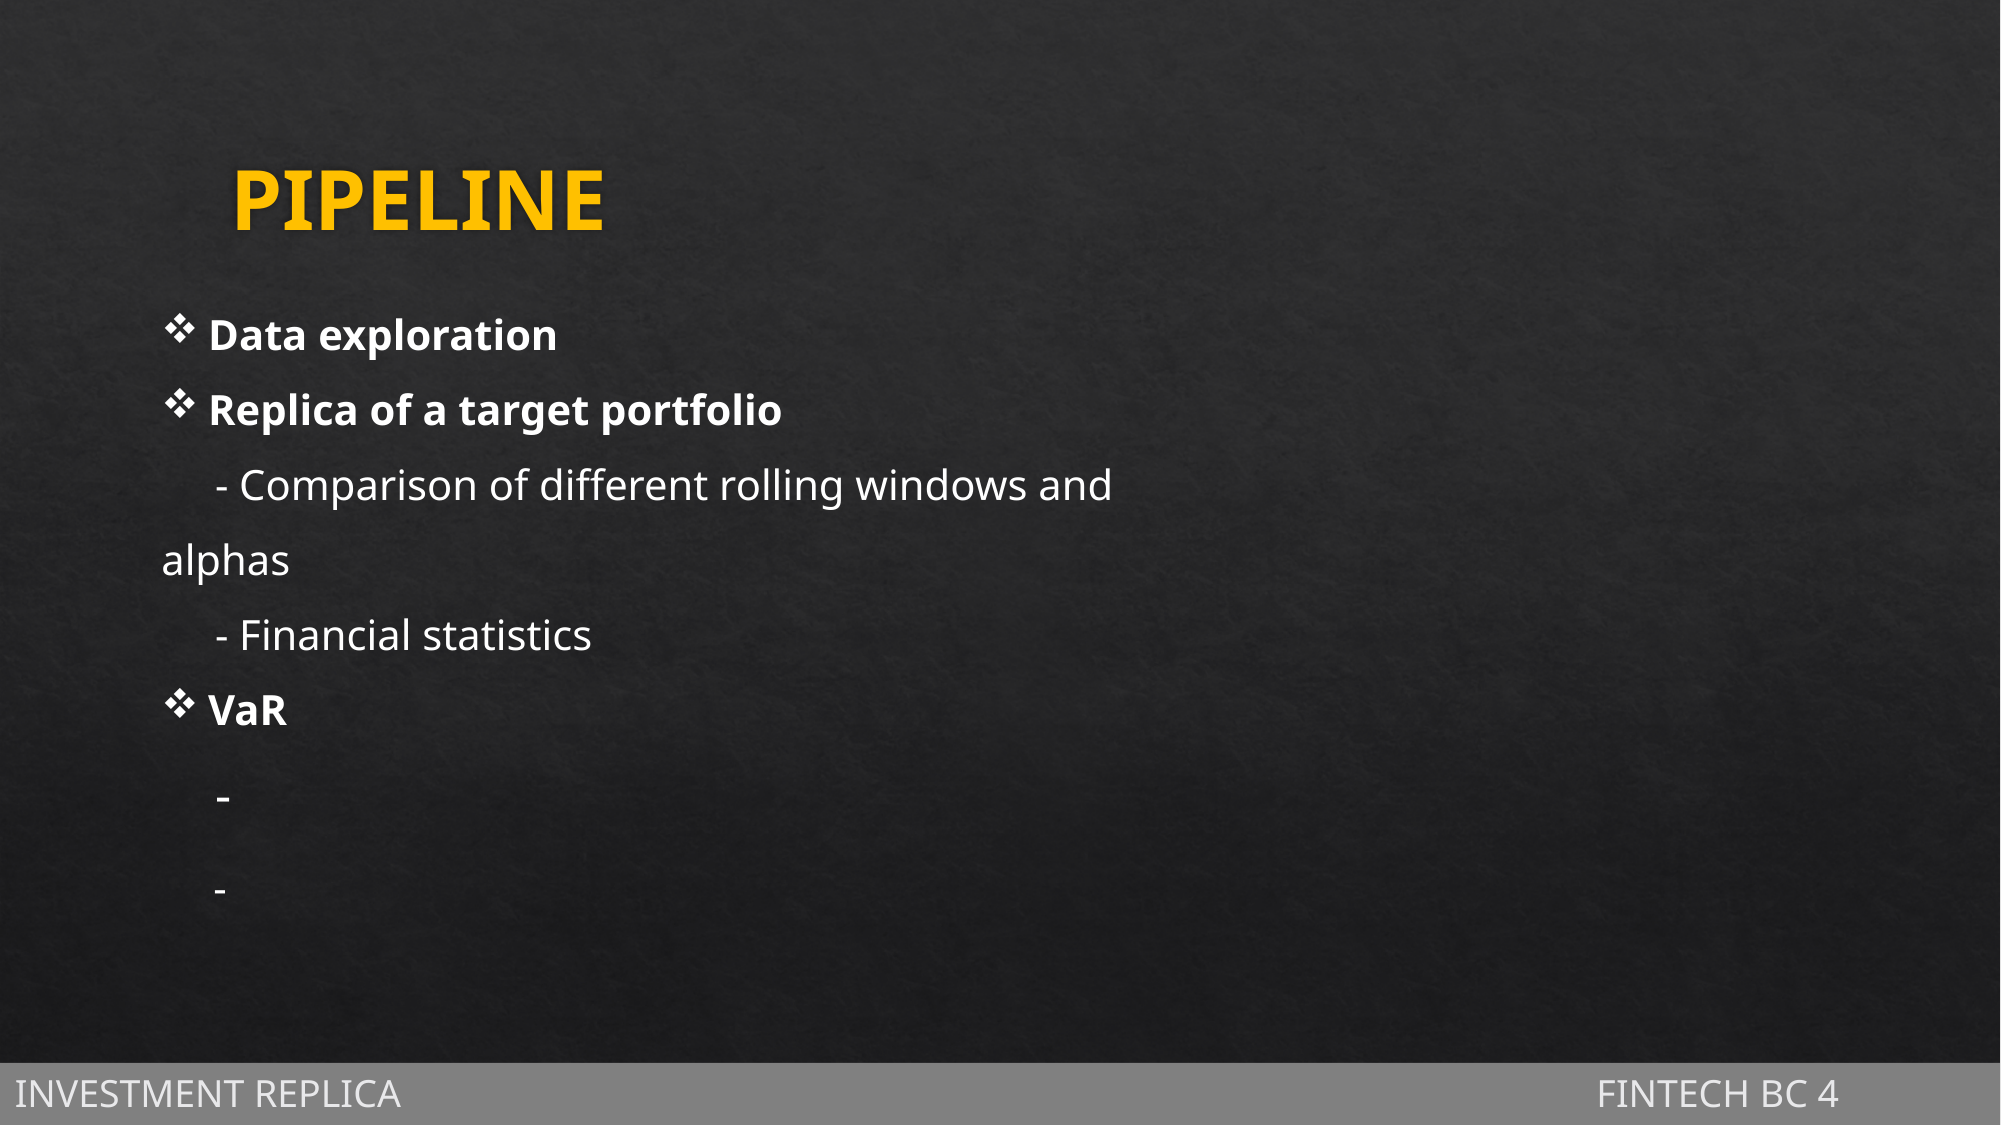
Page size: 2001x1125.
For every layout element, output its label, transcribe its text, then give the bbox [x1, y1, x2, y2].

text_box PIPELINE [0, 117, 1268, 277]
text_box Data exploration Replica of a target portfolio - Comparison of different rolling windows and alphas - Financial statistics VaR - - [146, 276, 1268, 922]
text_box INVESTMENT REPLICA FINTECH BC 4 [0, 1062, 2000, 1125]
